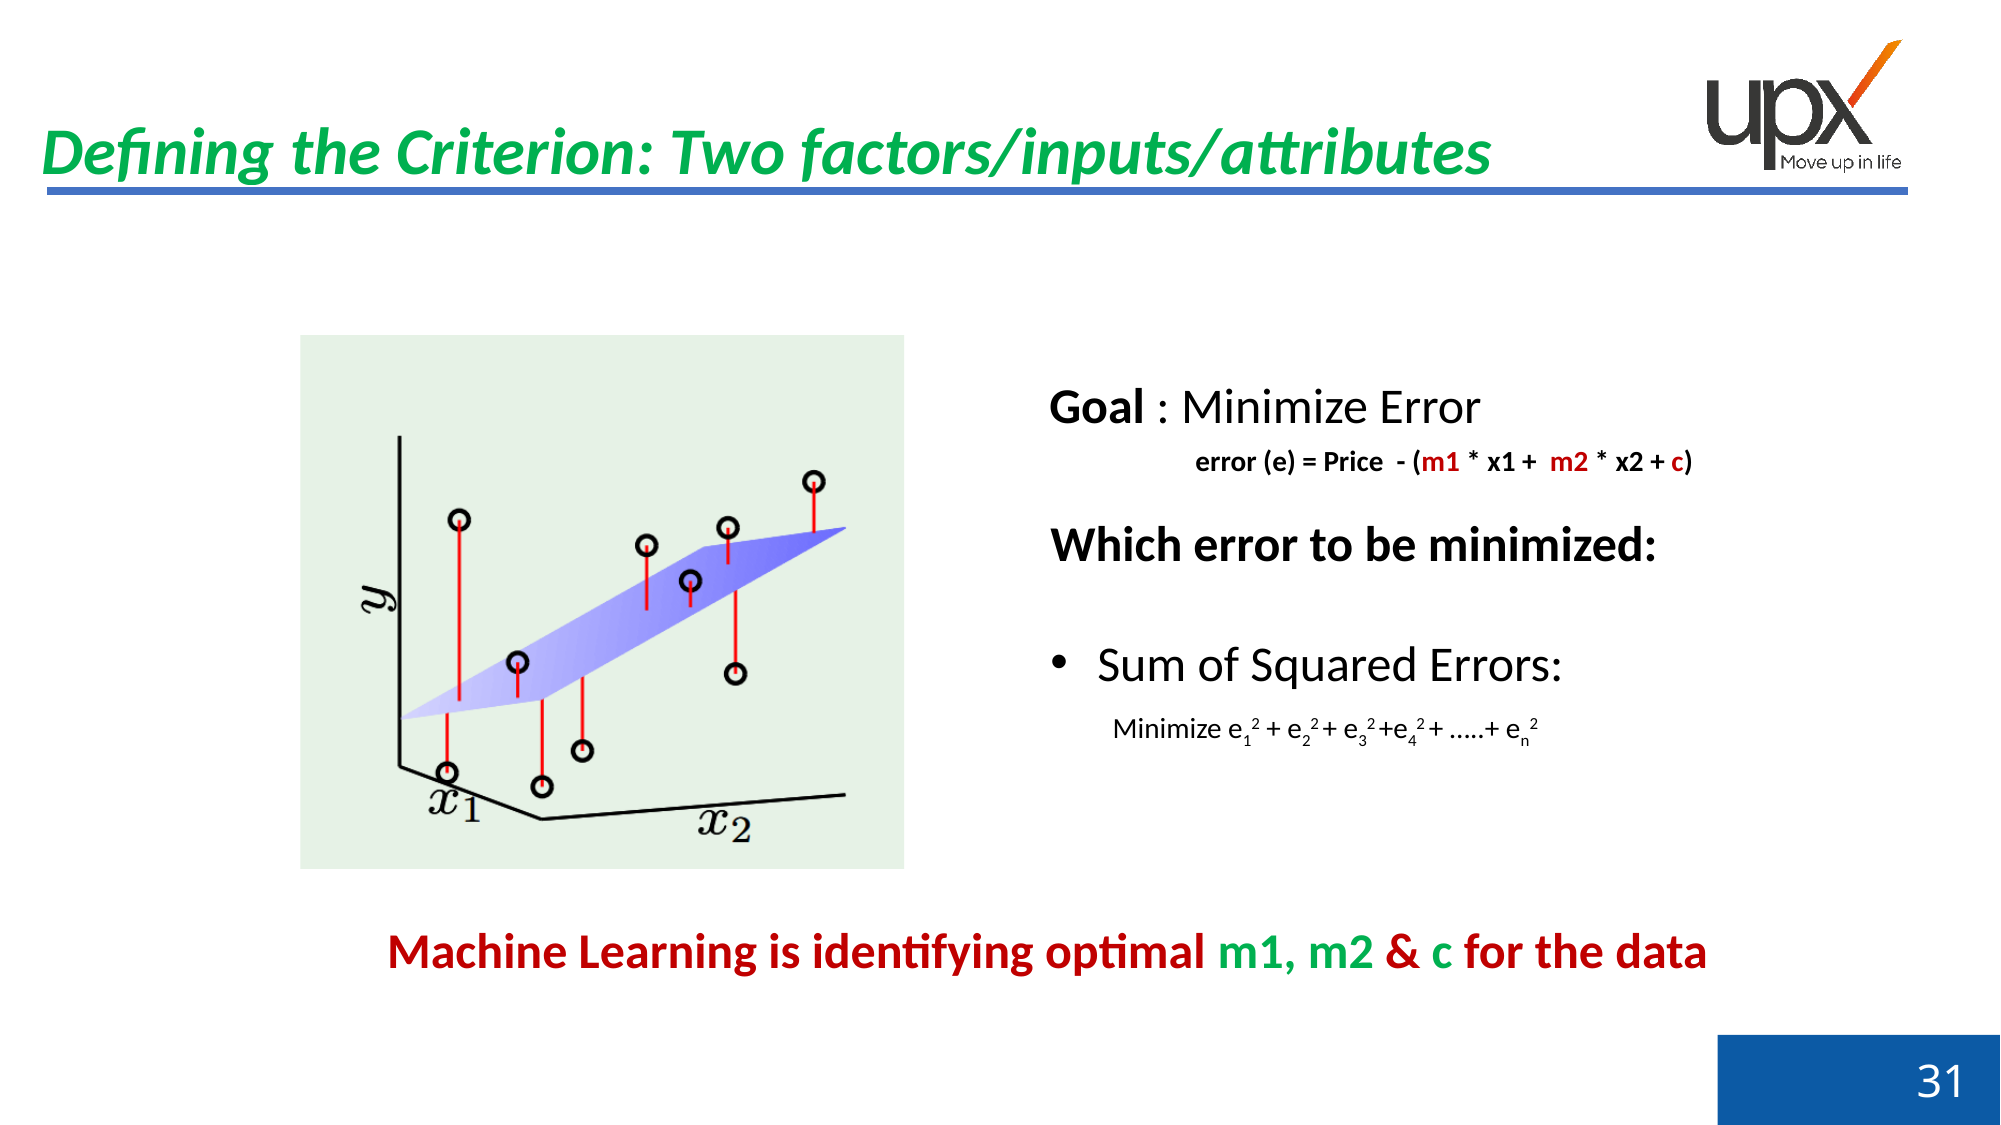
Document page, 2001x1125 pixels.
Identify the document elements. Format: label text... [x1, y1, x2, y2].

text_box error (e) = Price - (m1 * x1 + m2 * x2 + c) [1180, 434, 1830, 485]
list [300, 335, 905, 869]
text_box Which error to be minimized: Sum of Squared Errors: [1035, 503, 1673, 699]
text_box [45, 185, 1654, 197]
text_box 31 [1717, 1034, 2000, 1125]
text_box Minimize e12 + e22 + e32 +e42 + …..+ en2 [1097, 702, 1611, 757]
text_box Goal : Minimize Error [1034, 365, 1498, 441]
picture [1654, 0, 1955, 213]
text_box Machine Learning is identifying optimal m1, m2 & c for the data [372, 911, 1723, 986]
title Defining the Criterion: Two factors/inputs/attributes [26, 44, 1752, 262]
